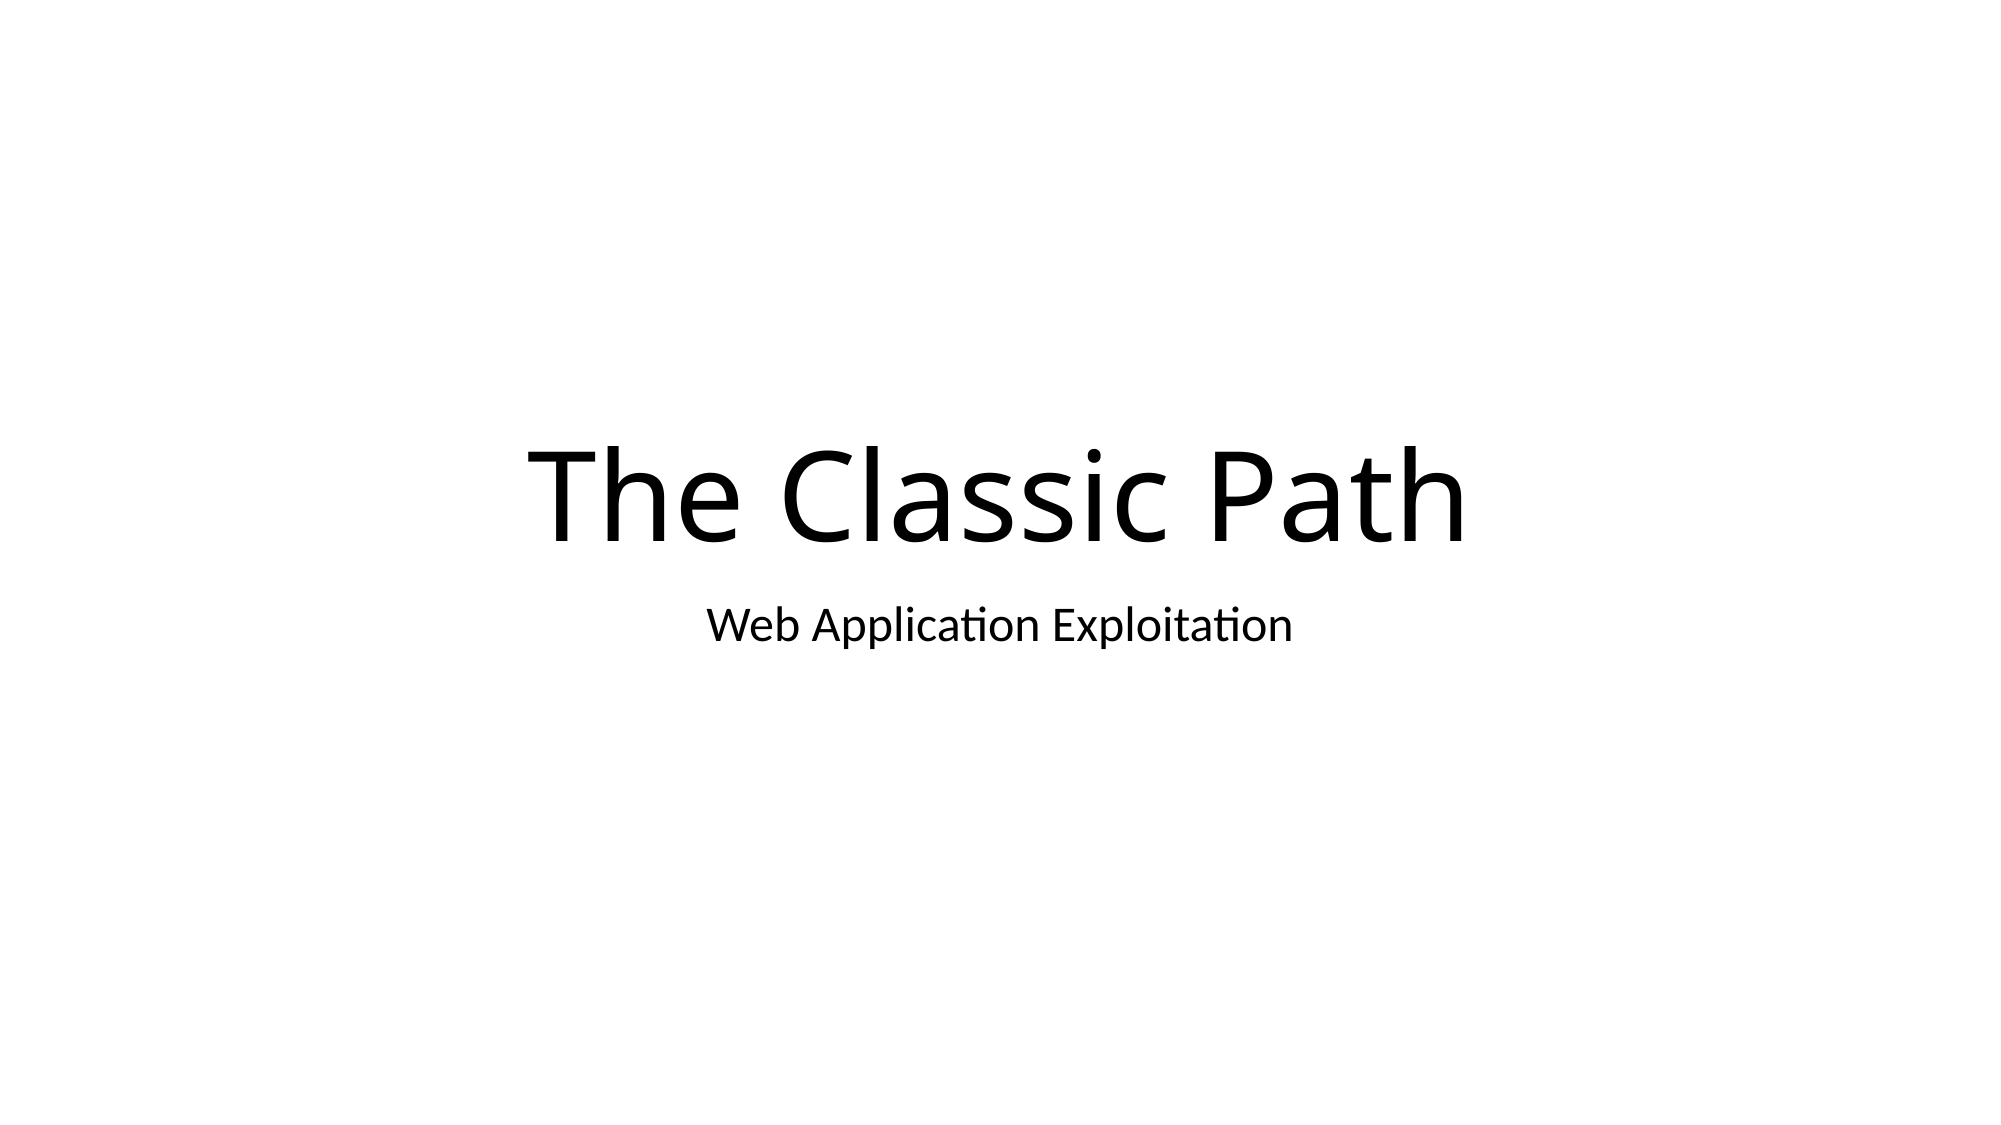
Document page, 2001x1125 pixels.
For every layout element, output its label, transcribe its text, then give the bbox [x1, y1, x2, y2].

title The Classic Path [249, 184, 1750, 576]
subtitle Web Application Exploitation [249, 590, 1750, 863]
